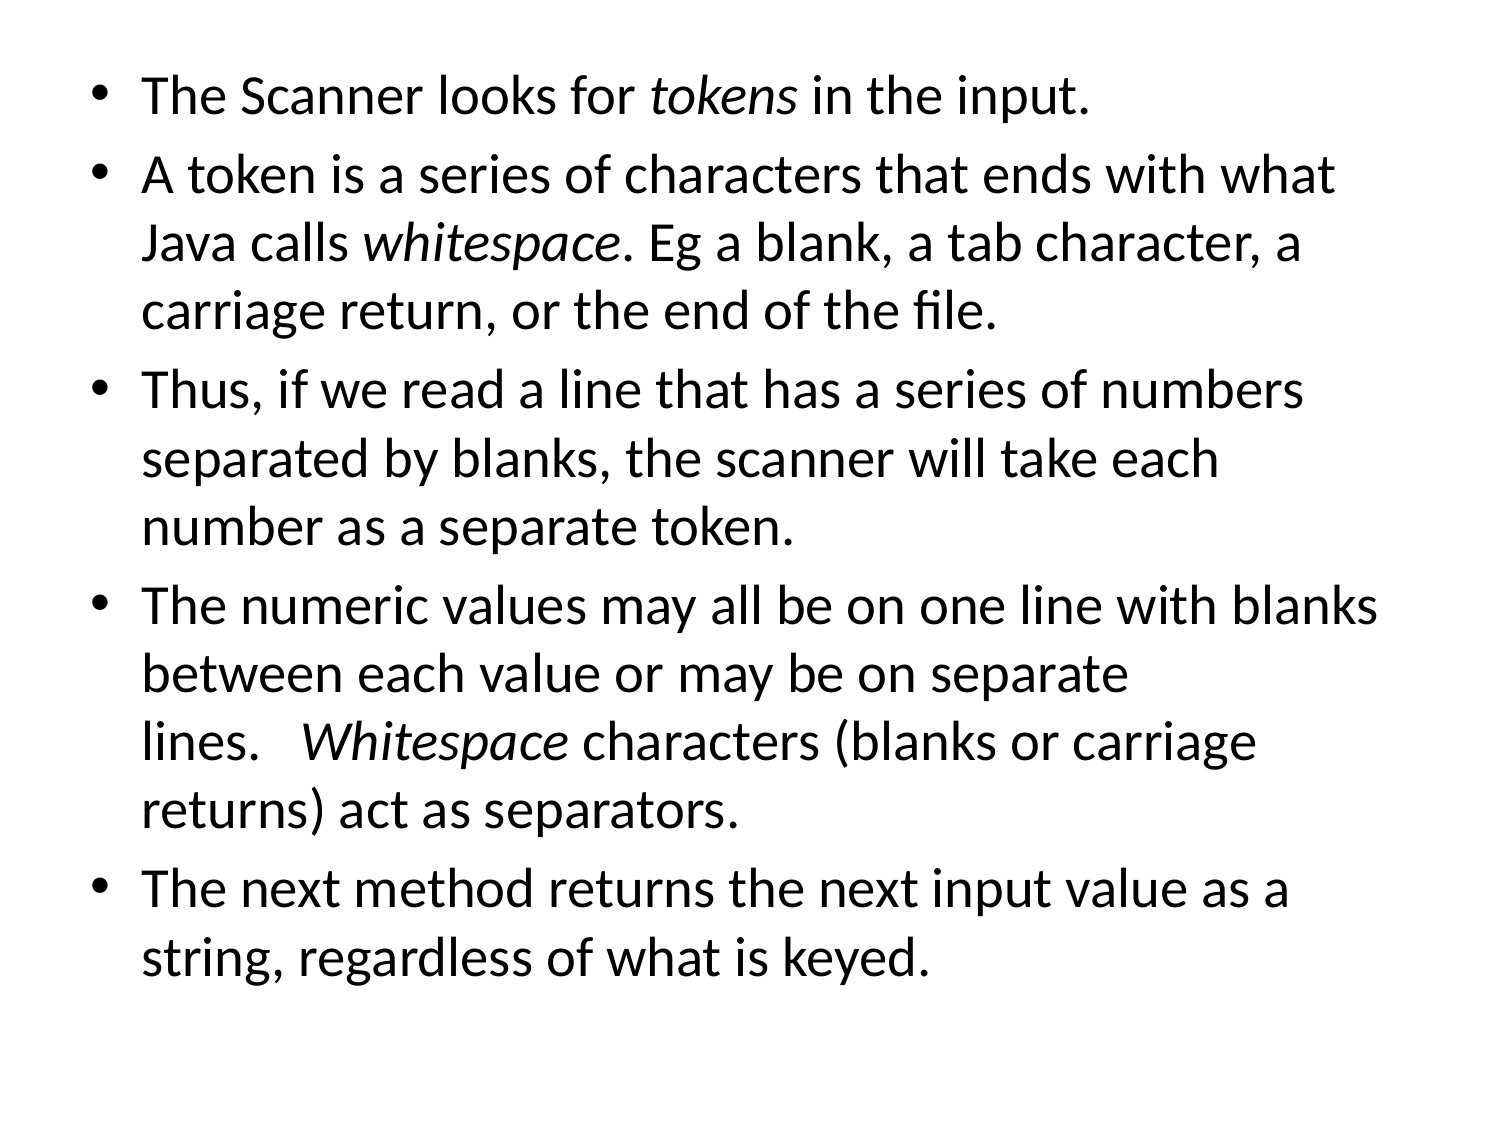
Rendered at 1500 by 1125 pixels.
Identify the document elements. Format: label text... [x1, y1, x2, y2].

list The Scanner looks for tokens in the input. A token is a series of characters that ends with what Java calls whitespace. Eg a blank, a tab character, a carriage return, or the end of the file. Thus, if we read a line that has a series of numbers separated by blanks, the scanner will take each number as a separate token. The numeric values may all be on one line with blanks between each value or may be on separate lines. Whitespace characters (blanks or carriage returns) act as separators. The next method returns the next input value as a string, regardless of what is keyed. [75, 50, 1425, 1005]
